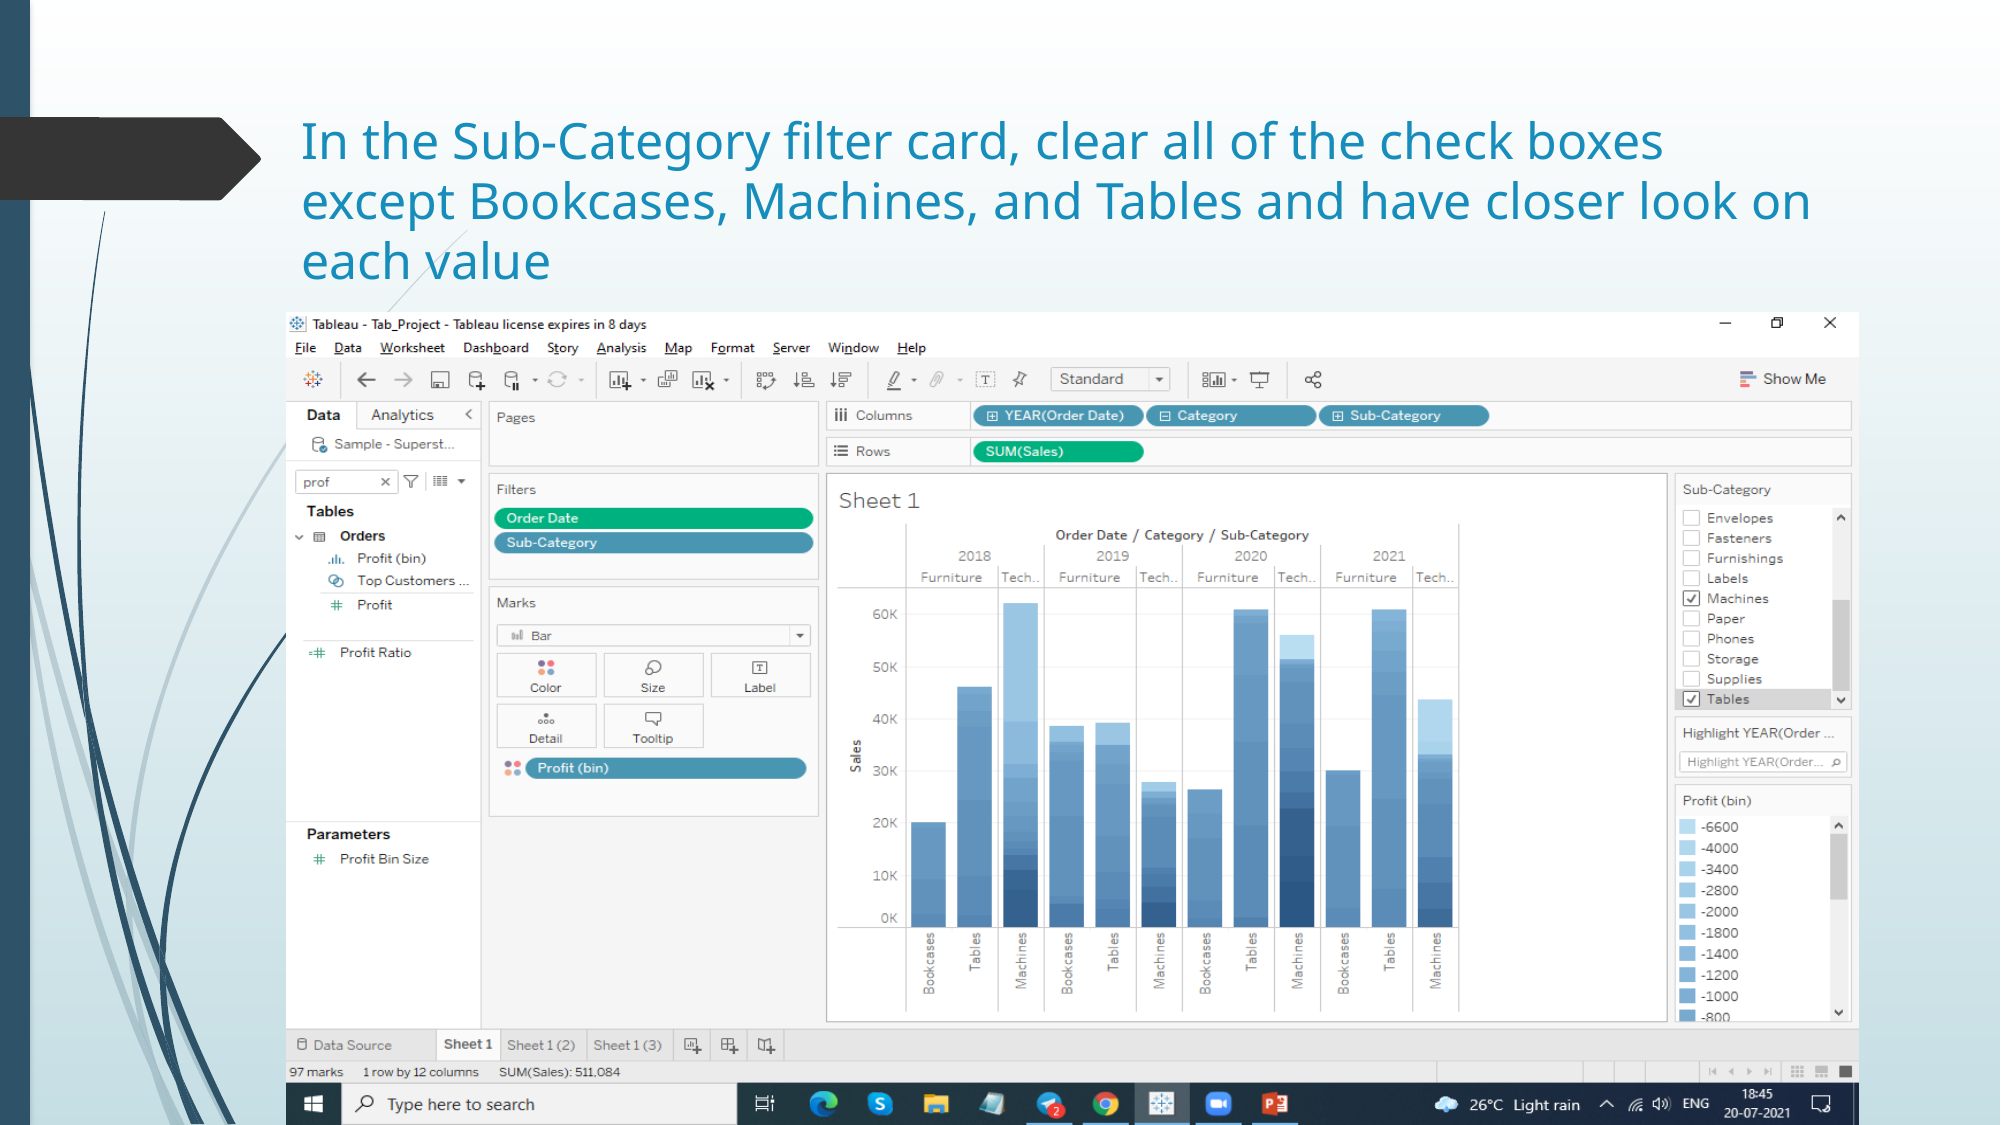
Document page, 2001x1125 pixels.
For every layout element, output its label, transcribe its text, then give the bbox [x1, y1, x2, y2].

title In the Sub-Category filter card, clear all of the check boxes except Bookcases, Machines, and Tables and have closer look on each value [286, 102, 1888, 313]
picture [286, 312, 1859, 1125]
